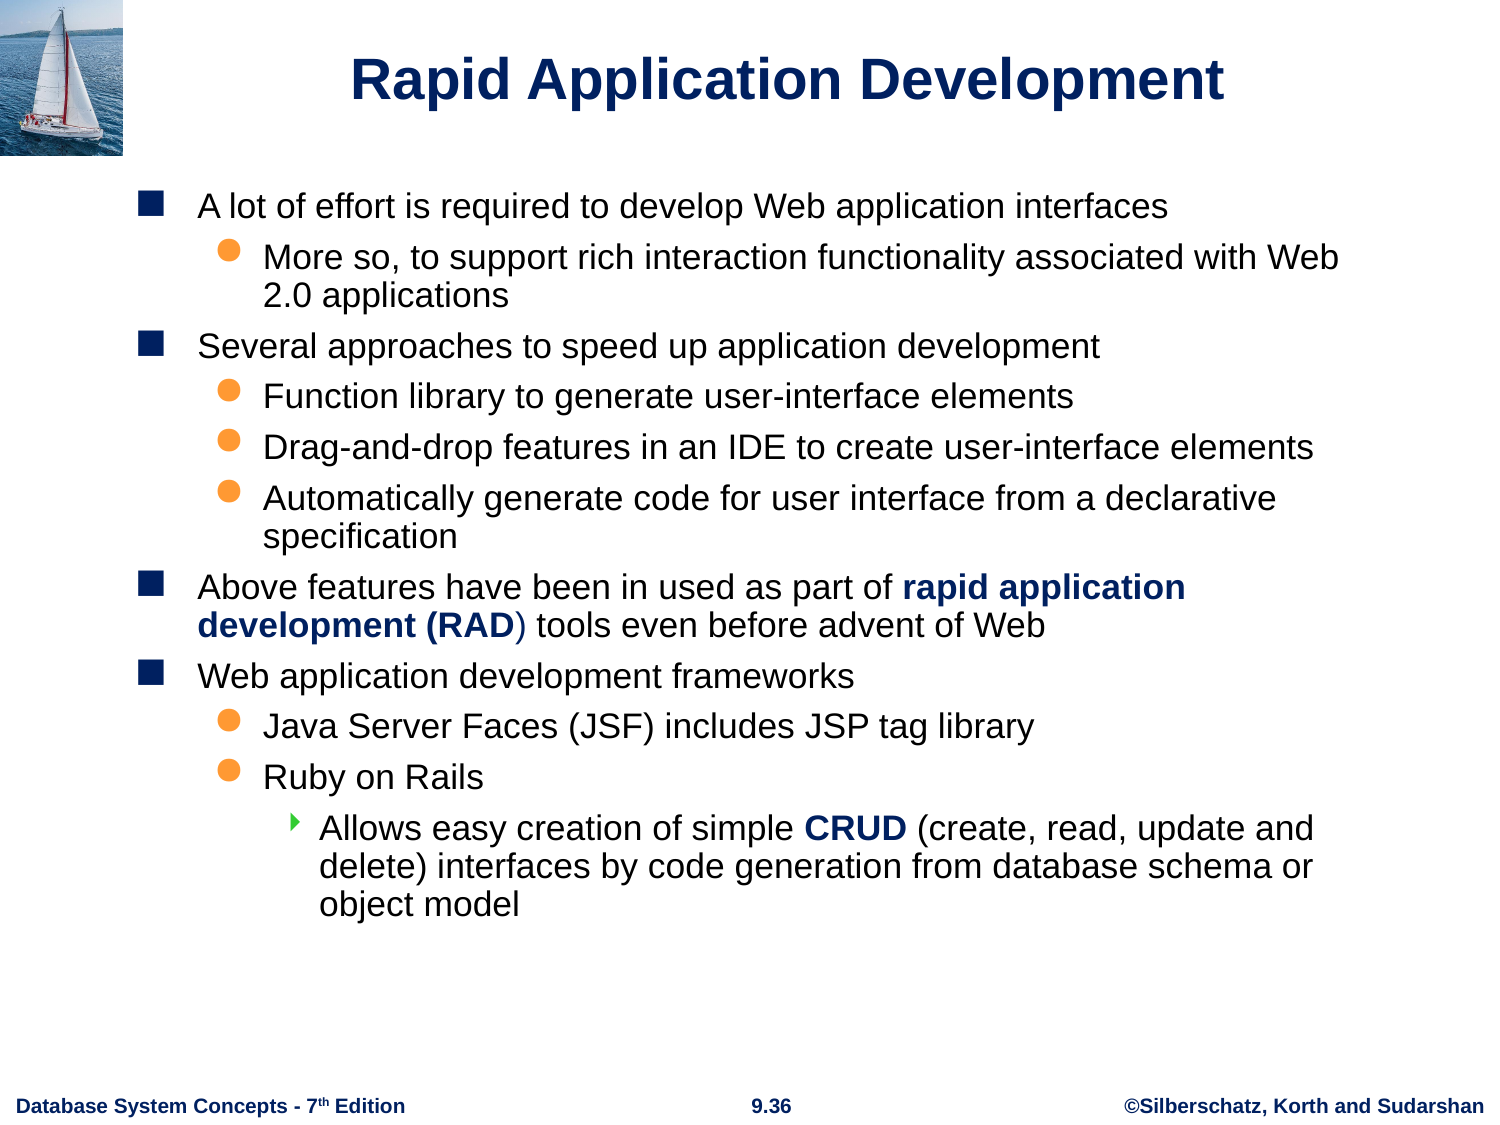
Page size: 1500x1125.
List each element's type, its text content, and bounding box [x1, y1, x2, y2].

title Rapid Application Development [125, 18, 1452, 120]
picture [0, 0, 123, 156]
list A lot of effort is required to develop Web application interfaces More so, to support rich interaction functionality associated with Web 2.0 applications Several approaches to speed up application development Function library to generate user-interface elements Drag-and-drop features in an IDE to create user-interface elements Automatically generate code for user interface from a declarative specification Above features have been in used as part of rapid application development (RAD) tools even before advent of Web Web application development frameworks Java Server Faces (JSF) includes JSP tag library Ruby on Rails Allows easy creation of simple CRUD (create, read, update and delete) interfaces by code generation from database schema or object model [126, 180, 1393, 985]
